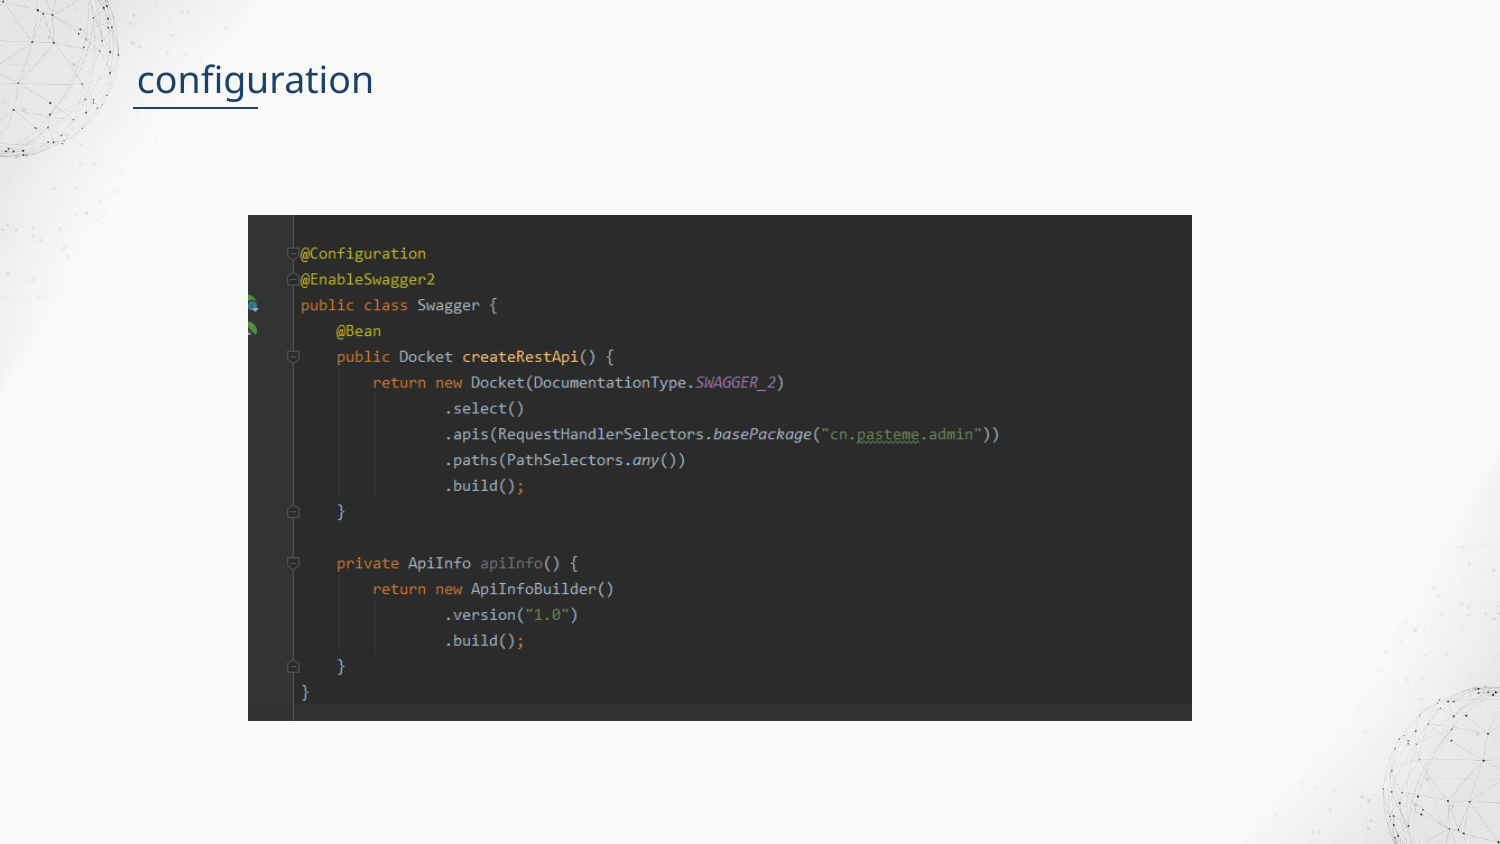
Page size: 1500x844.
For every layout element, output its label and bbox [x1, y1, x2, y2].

text_box [116, 50, 703, 108]
picture [0, 0, 1500, 844]
